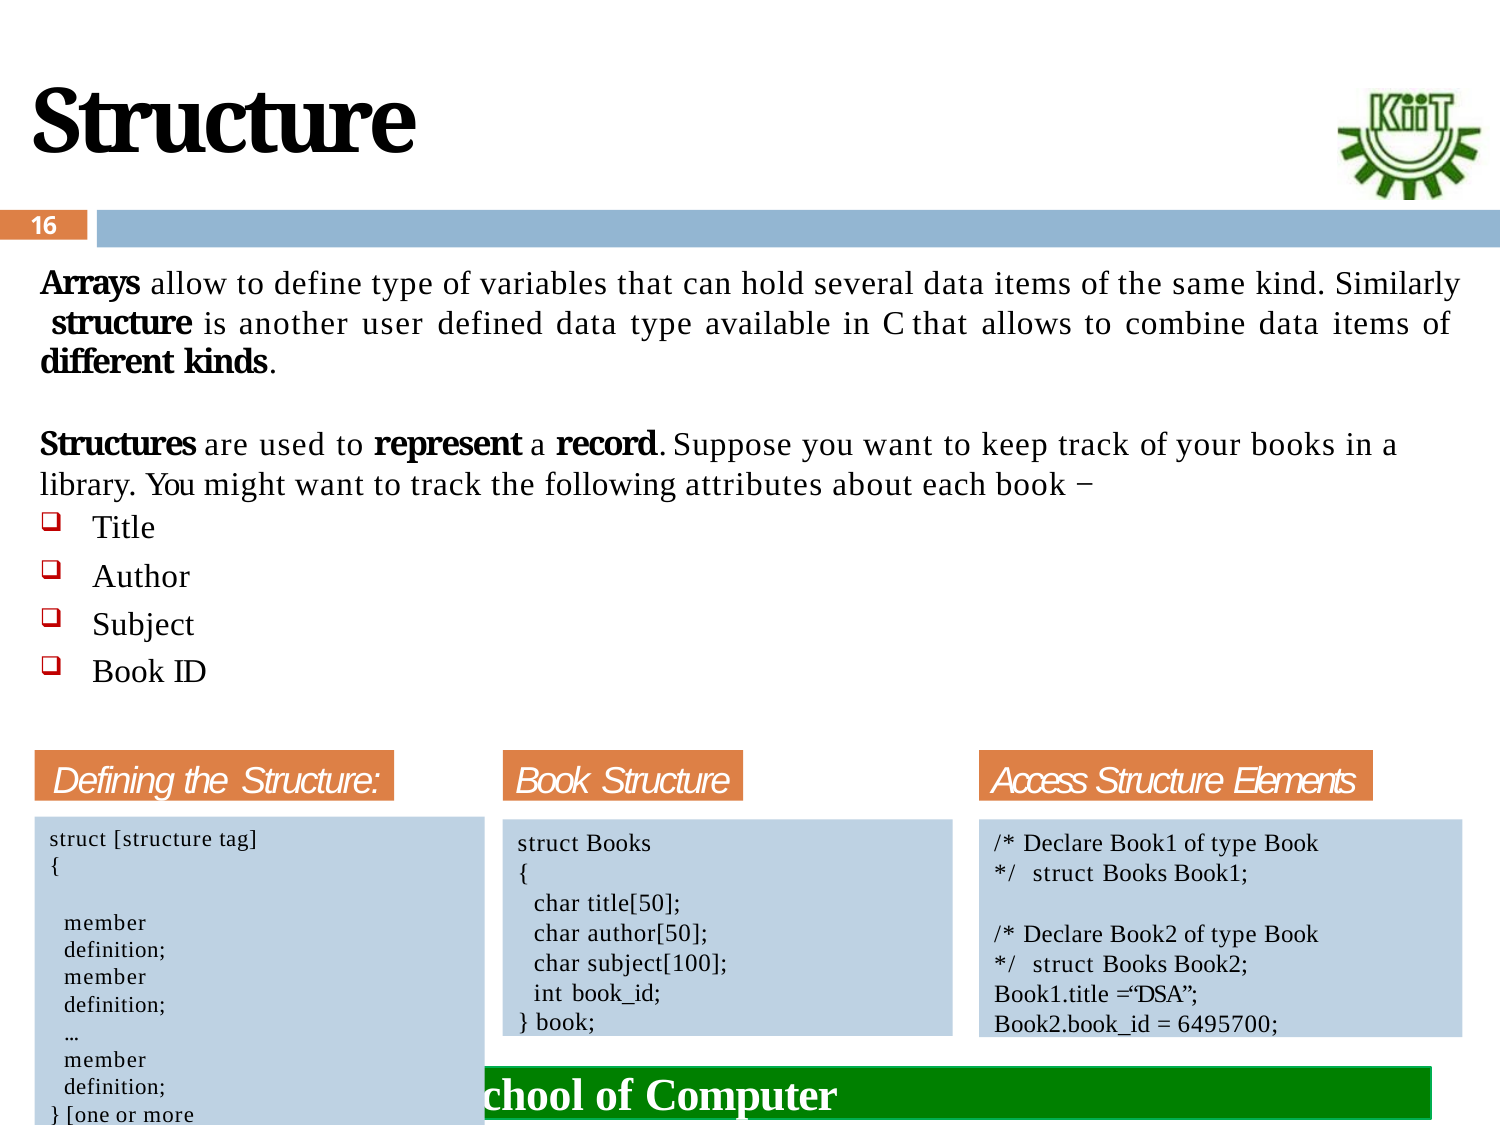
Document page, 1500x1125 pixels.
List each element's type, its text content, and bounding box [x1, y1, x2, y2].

text_box Access Structure Elements [979, 750, 1373, 801]
text_box 16 [0, 209, 88, 240]
text_box /* Declare Book1 of type Book */ struct Books Book1; /* Declare Book2 of type Book */ struct Books Book2; Book1.title =“DSA”; Book2.book_id = 6495700; [979, 819, 1463, 1038]
text_box Defining the Structure: [34, 750, 395, 801]
text_box [1337, 88, 1490, 200]
text_box [423, 209, 1500, 248]
text_box struct Books { char title[50]; char author[50]; char subject[100]; int book_id; } book; [502, 819, 953, 1036]
text_box struct [structure tag] { member definition; member definition; ... member definition; } [one or more structure variables]; [34, 816, 485, 1125]
text_box Book Structure [502, 750, 744, 801]
text_box Arrays allow to define type of variables that can hold several data items of the same kind. Similarly structure is another user defined data type available in C that allows to combine data items of different kinds. Structures are used to represent a record. Suppose you want to keep track of your books in a library. You might want to track the following attributes about each book − Title Author Subject Book ID [37, 258, 1462, 690]
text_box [98, 1065, 1433, 1121]
title Structure [28, 60, 423, 251]
